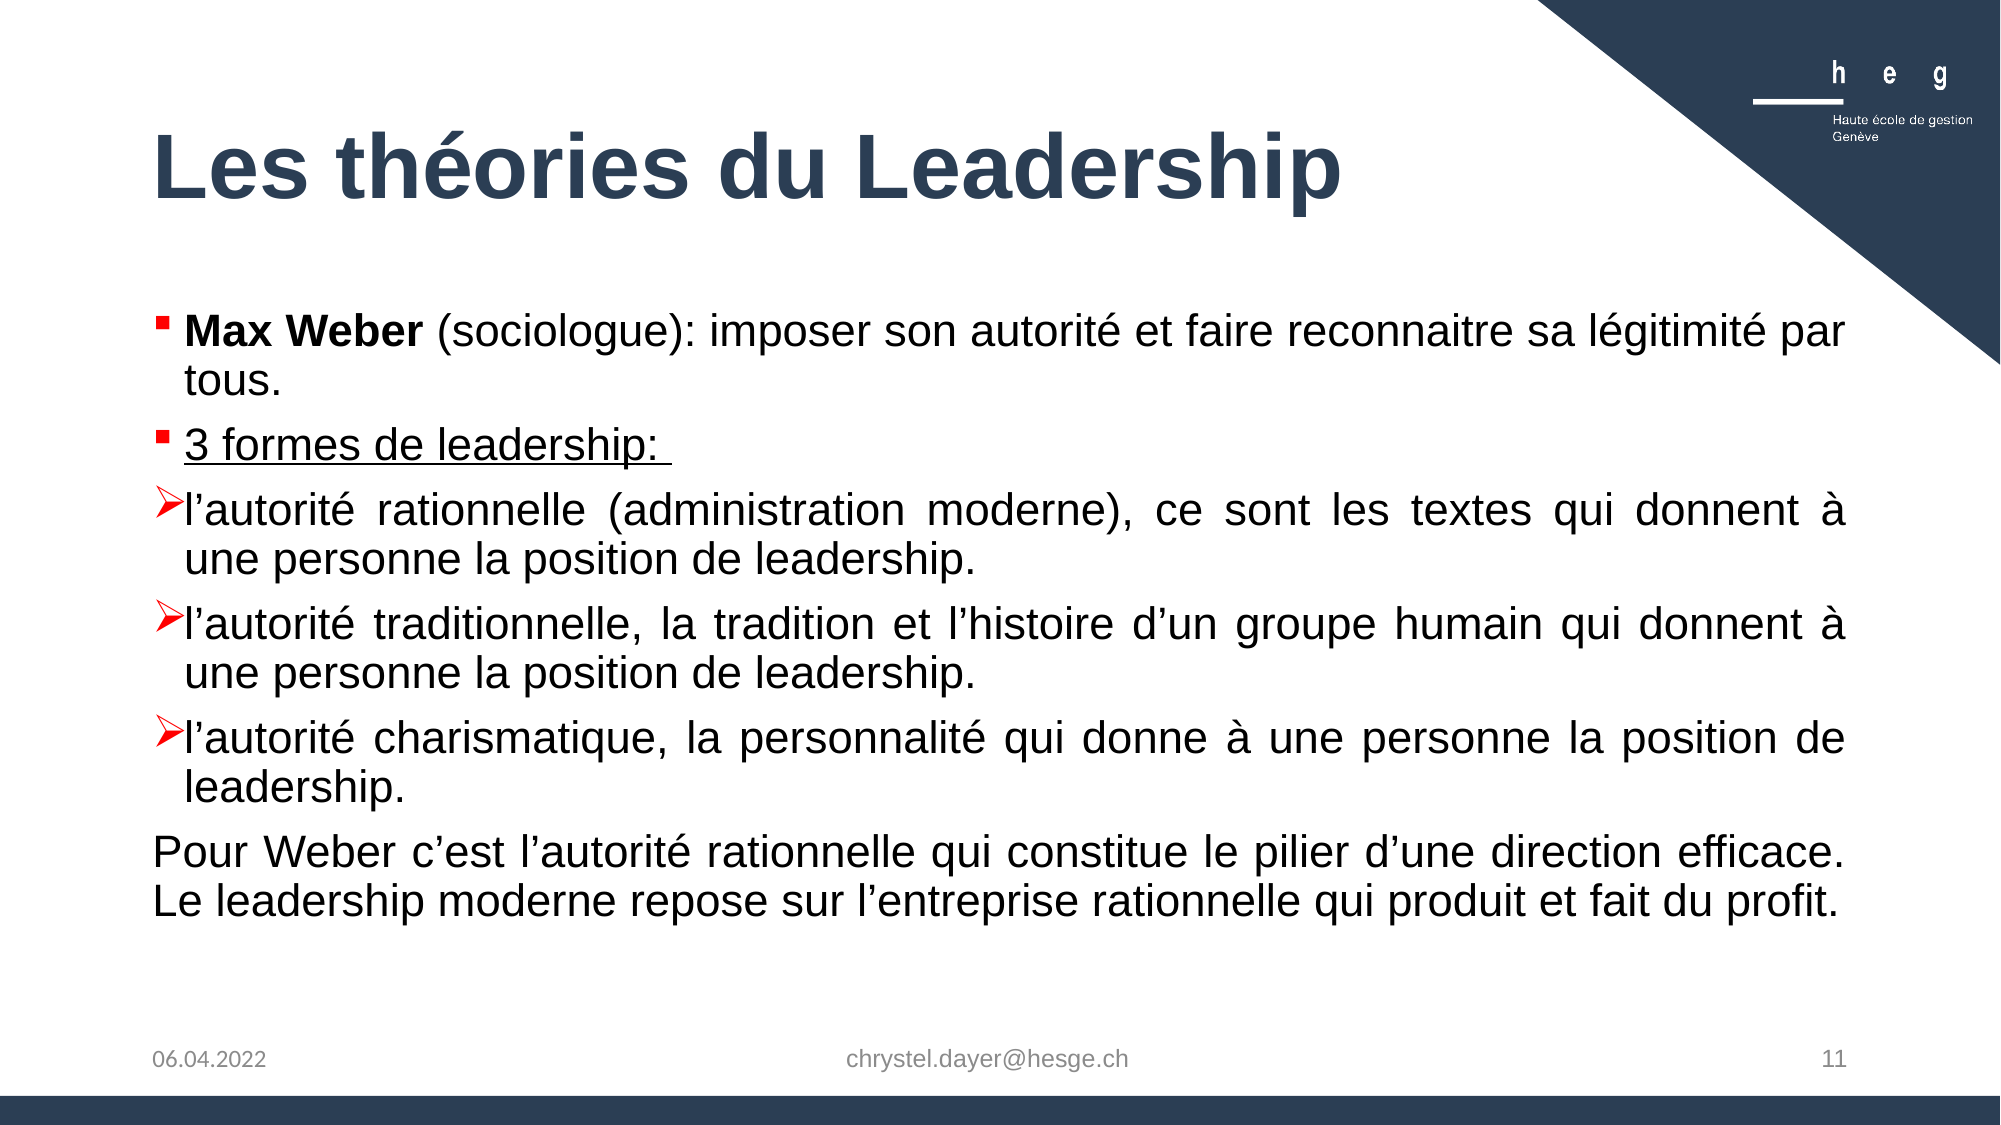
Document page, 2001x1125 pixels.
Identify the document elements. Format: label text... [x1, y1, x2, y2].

slide_number 11 [1412, 1027, 1863, 1088]
list Max Weber (sociologue): imposer son autorité et faire reconnaitre sa légitimité par tous. 3 formes de leadership: l’autorité rationnelle (administration moderne), ce sont les textes qui donnent à une personne la position de leadership. l’autorité traditionnelle, la tradition et l’histoire d’un groupe humain qui donnent à une personne la position de leadership. l’autorité charismatique, la personnalité qui donne à une personne la position de leadership. Pour Weber c’est l’autorité rationnelle qui constitue le pilier d’une direction efficace. Le leadership moderne repose sur l’entreprise rationnelle qui produit et fait du profit. [137, 299, 1863, 977]
footer chrystel.dayer@hesge.ch [650, 1027, 1326, 1088]
picture [1753, 60, 1972, 141]
title Les théories du Leadership [137, 59, 1600, 278]
